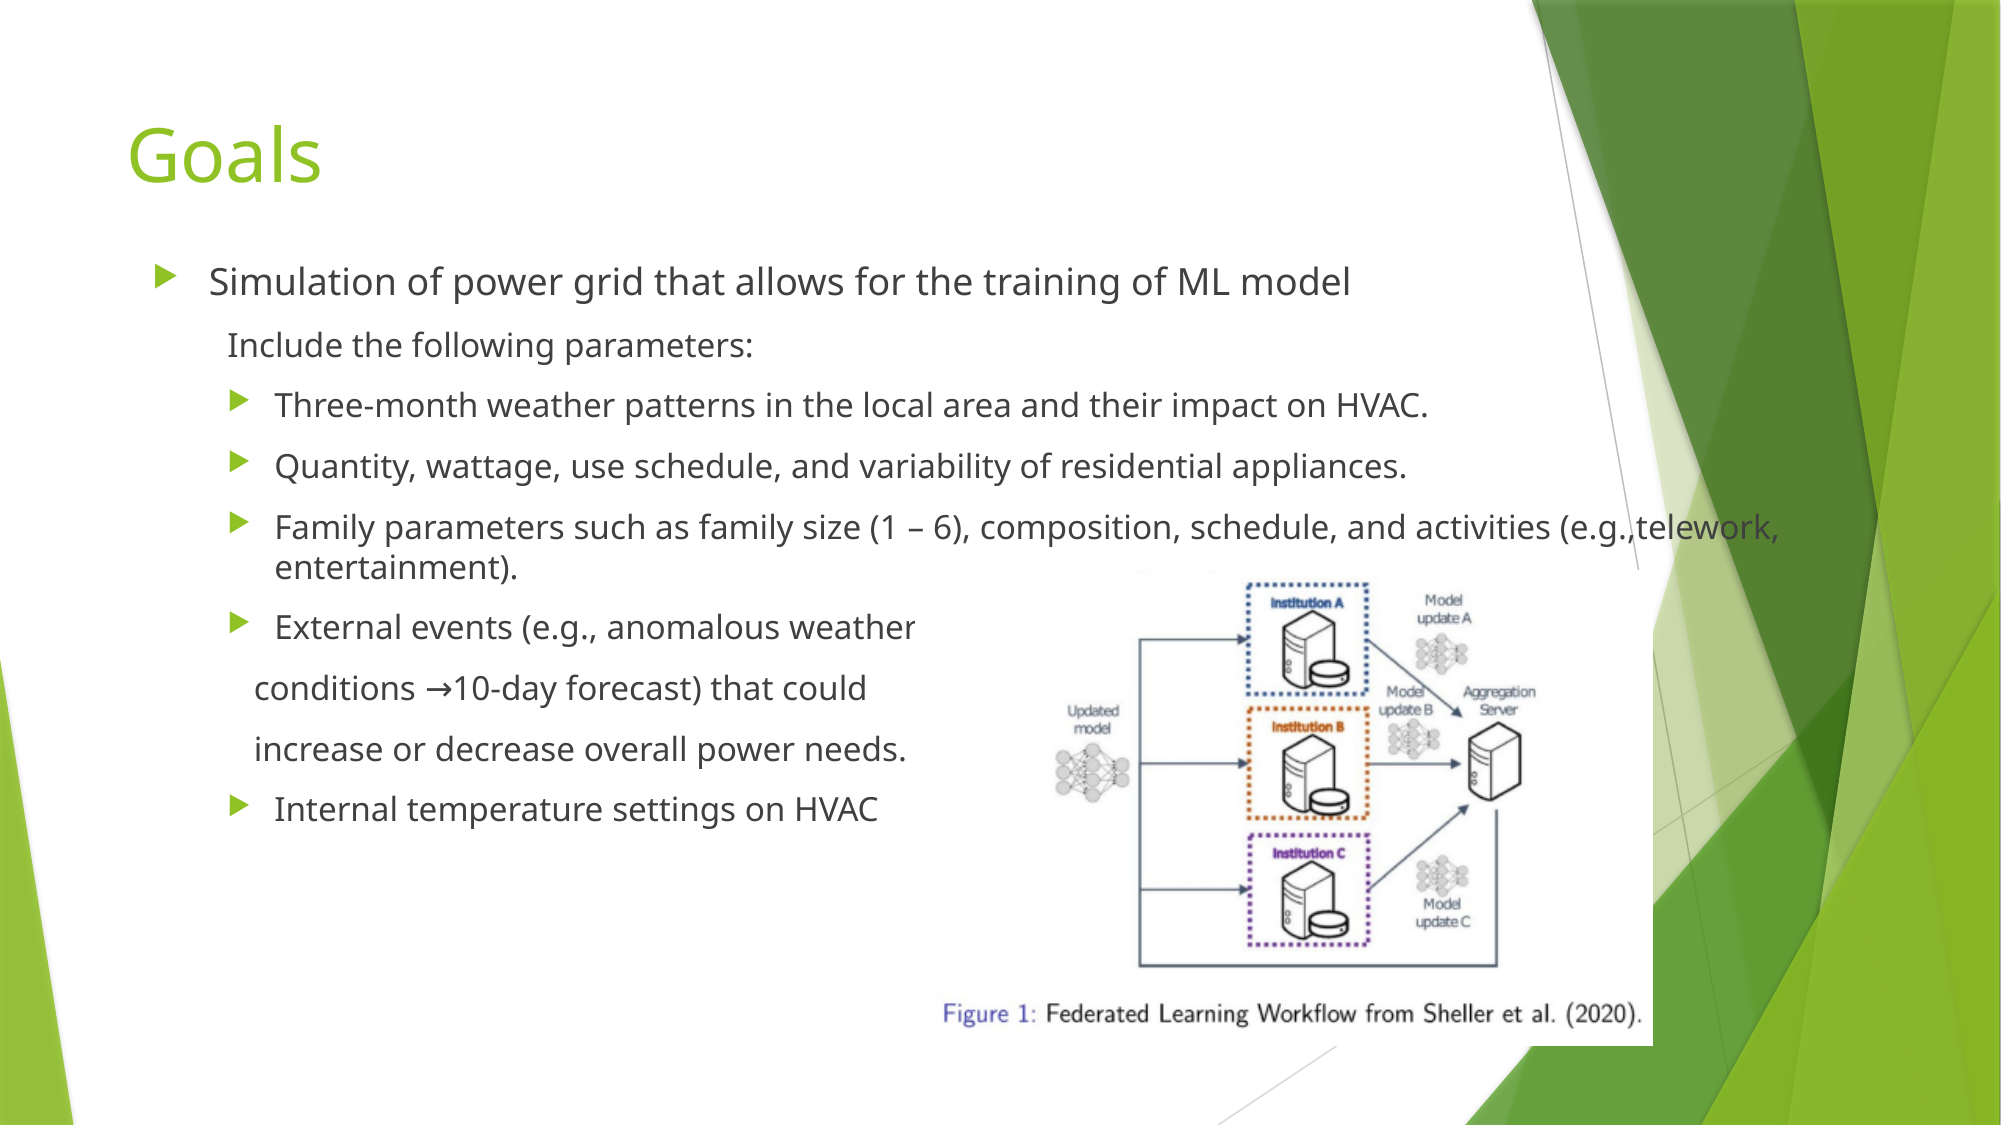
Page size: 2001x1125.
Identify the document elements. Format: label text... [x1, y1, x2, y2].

picture [914, 570, 1654, 1047]
title Goals [111, 99, 1522, 317]
list Simulation of power grid that allows for the training of ML model Include the following parameters: Three-month weather patterns in the local area and their impact on HVAC. Quantity, wattage, use schedule, and variability of residential appliances. Family parameters such as family size (1 – 6), composition, schedule, and activities (e.g.,telework, entertainment). External events (e.g., anomalous weather conditions →10-day forecast) that could increase or decrease overall power needs. Internal temperature settings on HVAC [137, 250, 1863, 1014]
